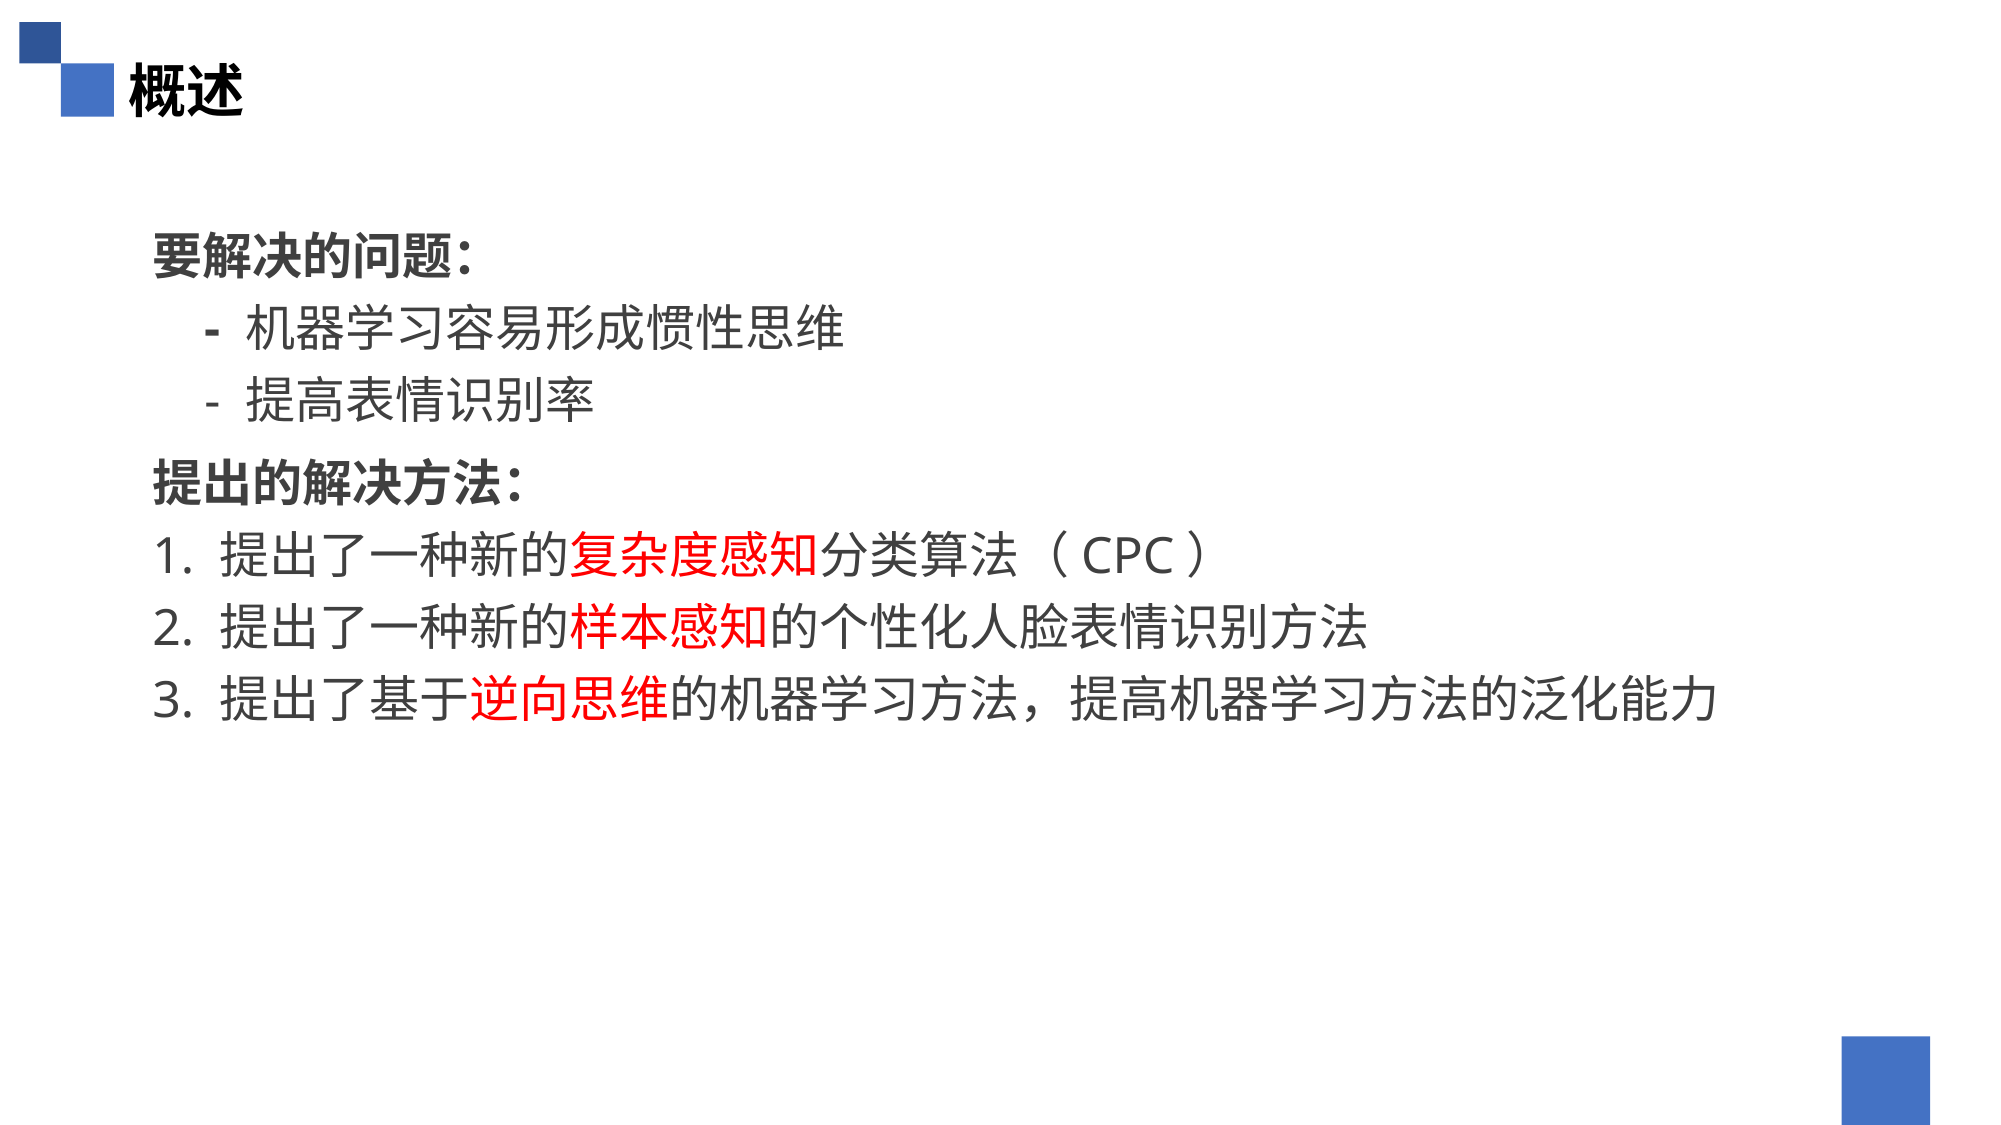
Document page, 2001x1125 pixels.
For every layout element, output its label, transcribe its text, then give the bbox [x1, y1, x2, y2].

text_box 提出的解决方法： 1. 提出了一种新的复杂度感知分类算法（CPC） 2. 提出了一种新的样本感知的个性化人脸表情识别方法 3. 提出了基于逆向思维的机器学习方法，提高机器学习方法的泛化能力 [137, 432, 1866, 735]
text_box 概述 [113, 47, 1886, 132]
text_box 要解决的问题： - 机器学习容易形成惯性思维 - 提高表情识别率 [137, 205, 1866, 432]
